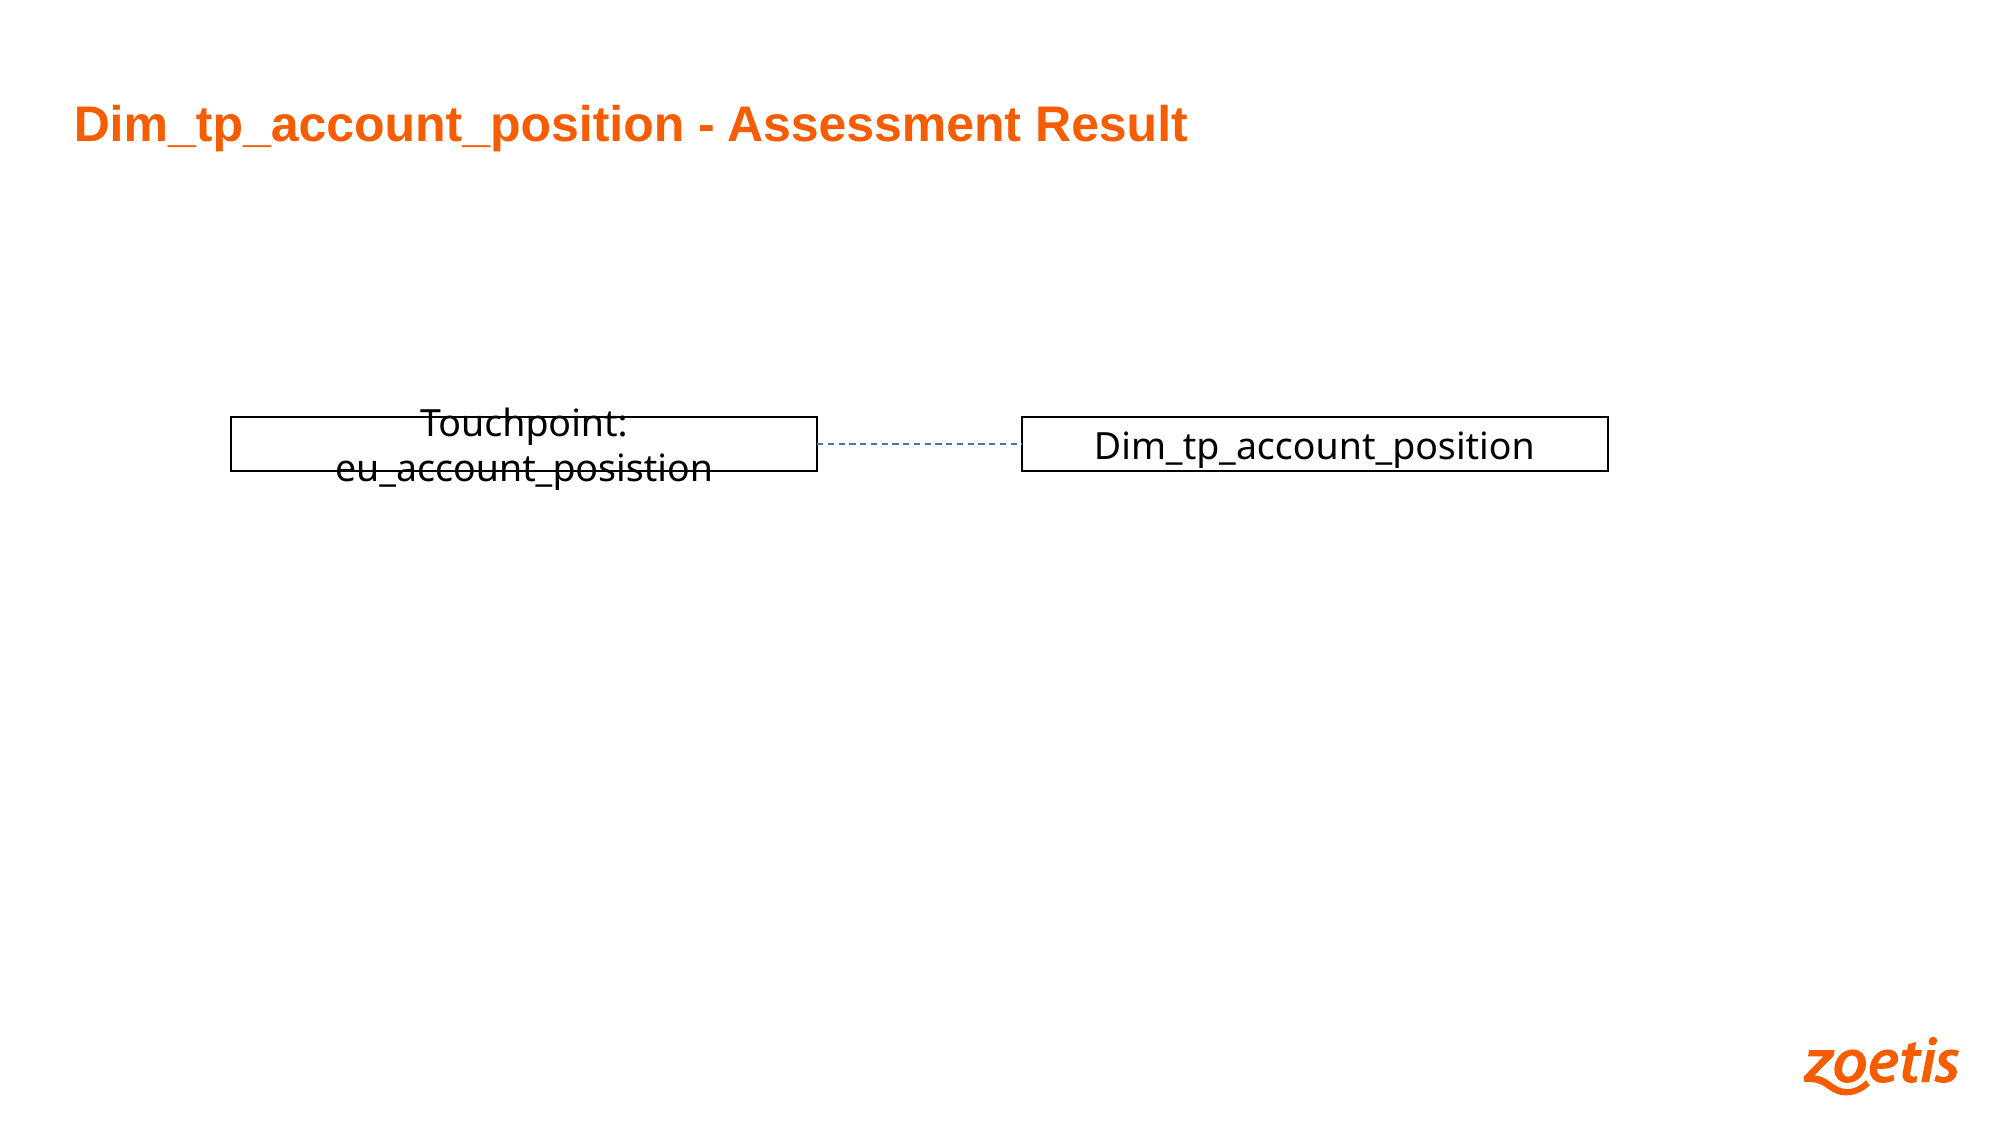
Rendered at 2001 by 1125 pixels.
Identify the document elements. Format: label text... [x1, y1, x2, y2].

text_box Dim_tp_account_position [1021, 416, 1609, 472]
text_box Dim_tp_account_position - Assessment Result [73, 97, 1927, 153]
text_box Touchpoint: eu_account_posistion [230, 416, 818, 472]
